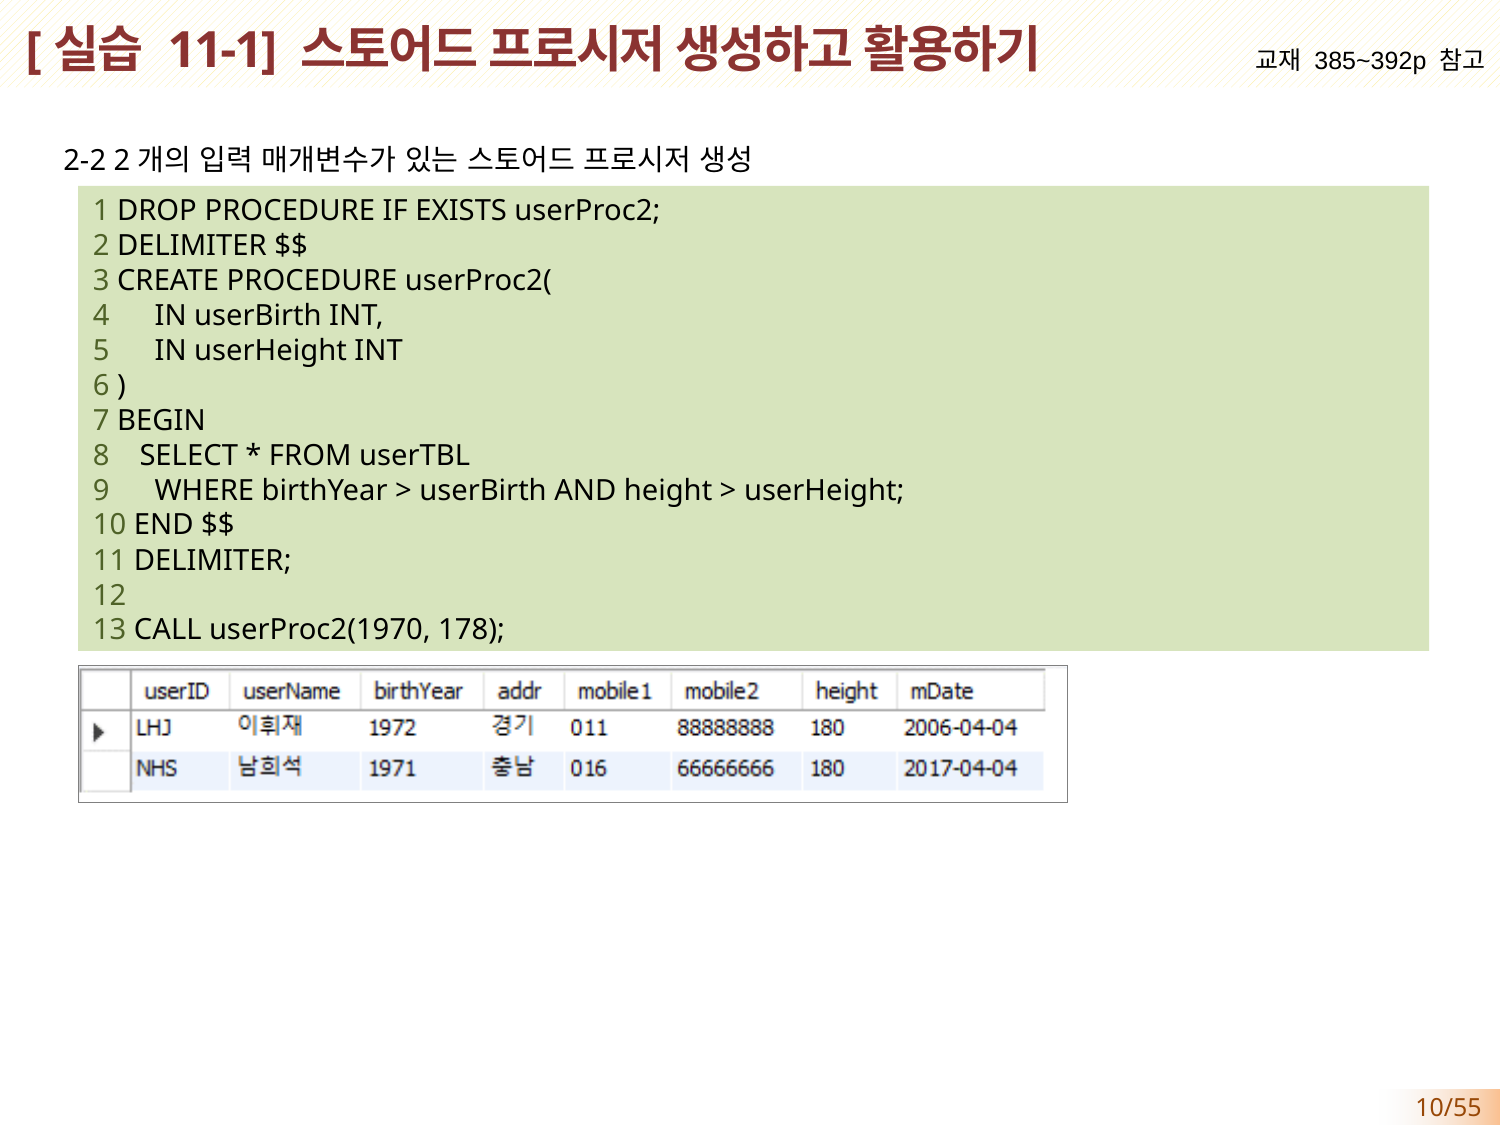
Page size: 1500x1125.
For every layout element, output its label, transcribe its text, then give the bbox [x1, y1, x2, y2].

text_box 교재 385~392p 참고 [1240, 36, 1500, 82]
title [실습 11-1] 스토어드 프로시저 생성하고 활용하기 [10, 8, 1288, 87]
text_box 1 DROP PROCEDURE IF EXISTS userProc2; 2 DELIMITER $$ 3 CREATE PROCEDURE userProc2( 4 IN userBirth INT, 5 IN userHeight INT 6 ) 7 BEGIN 8 SELECT * FROM userTBL 9 WHERE birthYear > userBirth AND height > userHeight; 10 END $$ 11 DELIMITER; 12 13 CALL userProc2(1970, 178); [76, 184, 1431, 653]
list 2-2 2개의 입력 매개변수가 있는 스토어드 프로시저 생성 [10, 126, 1481, 1057]
picture [77, 665, 1068, 804]
